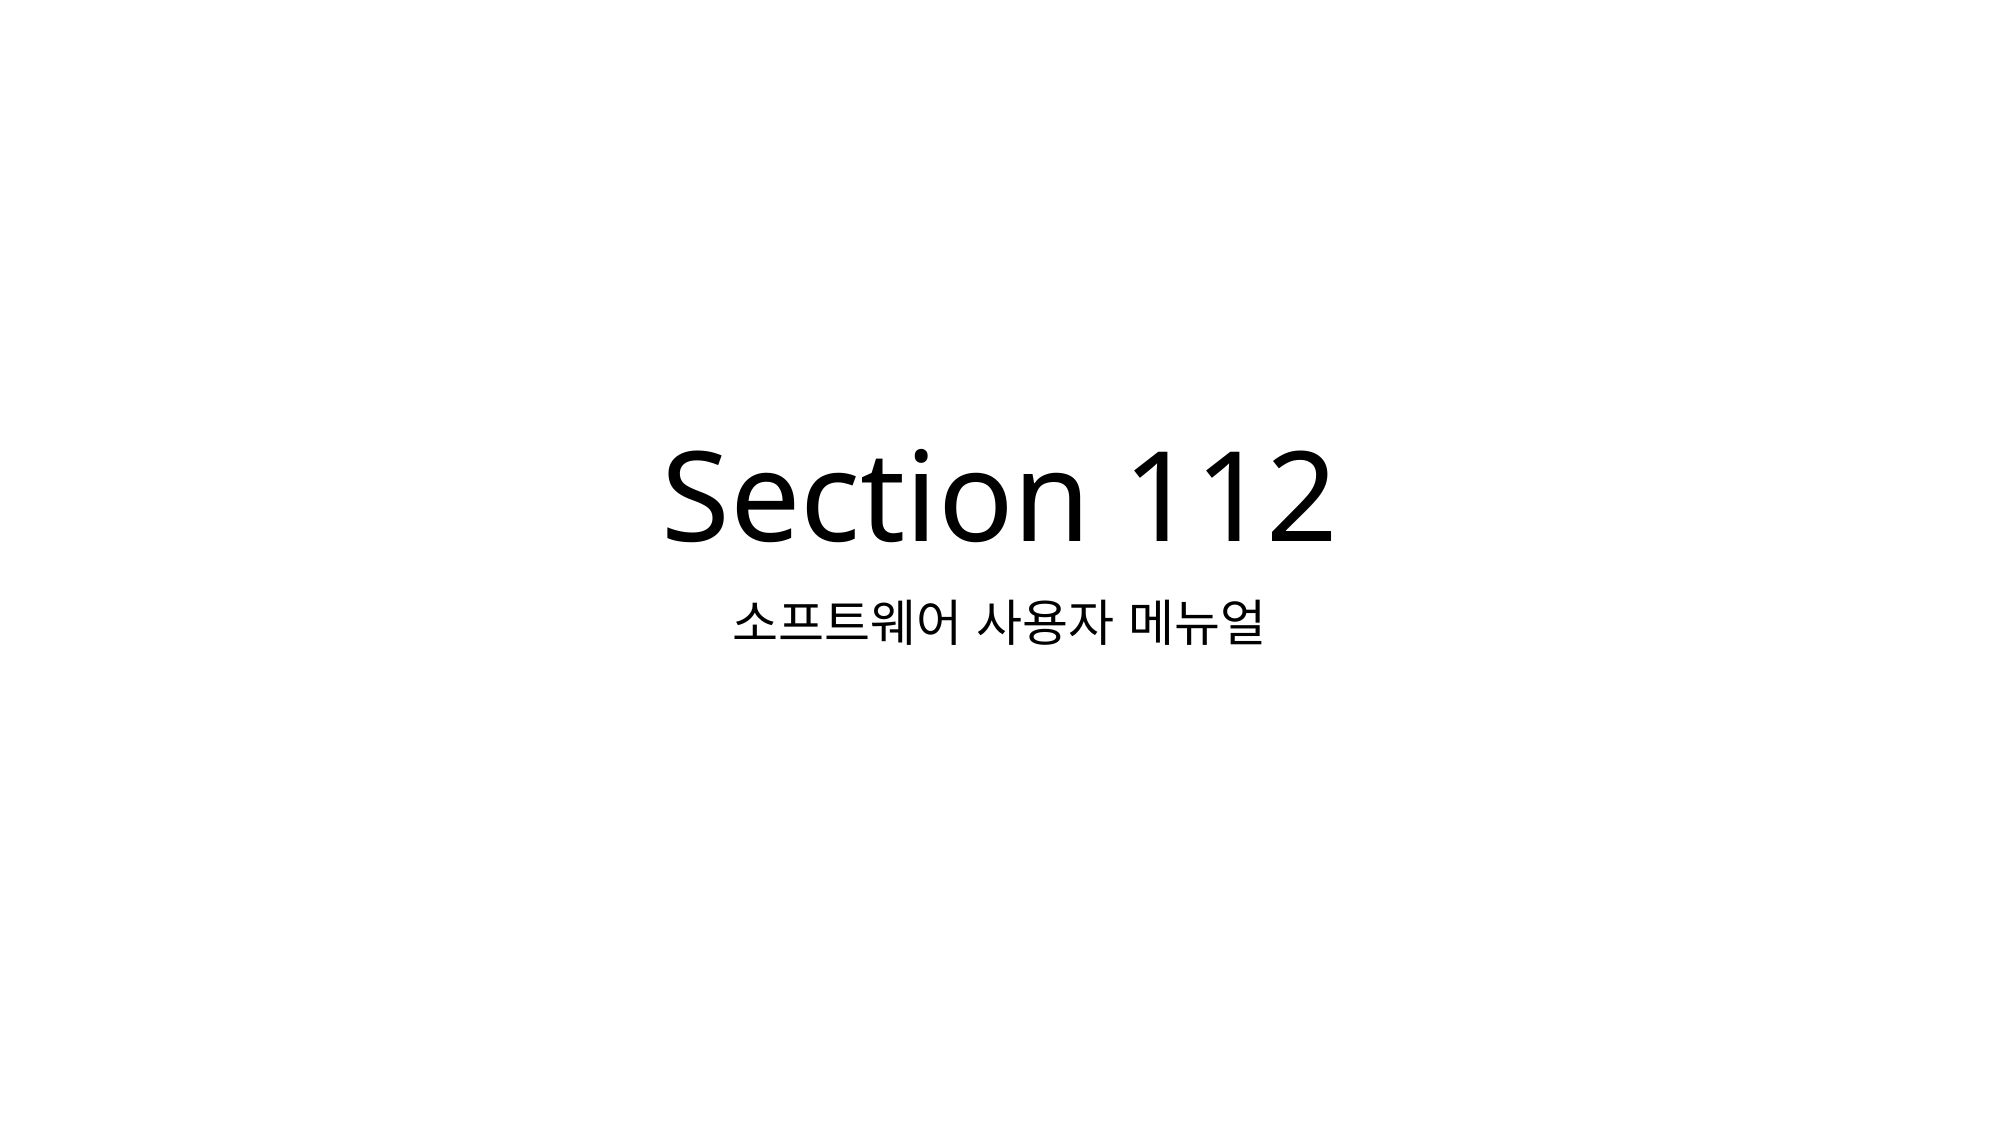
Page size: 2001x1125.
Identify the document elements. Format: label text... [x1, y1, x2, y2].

title Section 112 [249, 184, 1750, 576]
subtitle 소프트웨어 사용자 메뉴얼 [249, 590, 1750, 863]
